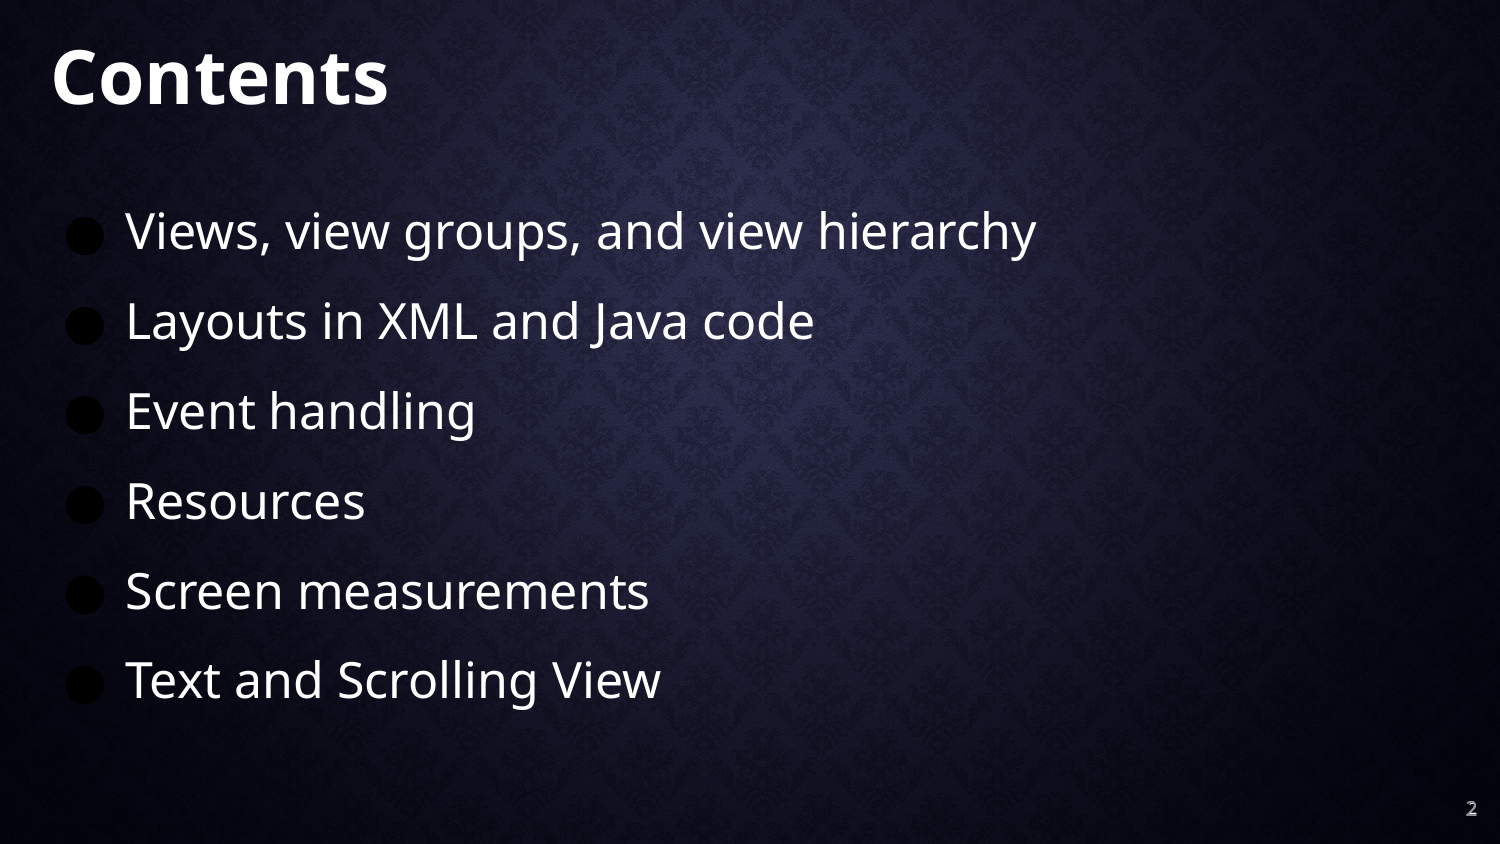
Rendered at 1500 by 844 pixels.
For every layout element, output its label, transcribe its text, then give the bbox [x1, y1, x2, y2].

slide_number 2 [1402, 777, 1493, 842]
text_box Contents [35, 14, 1456, 109]
text_box Views, view groups, and view hierarchy Layouts in XML and Java code Event handling Resources Screen measurements Text and Scrolling View [35, 175, 1414, 689]
